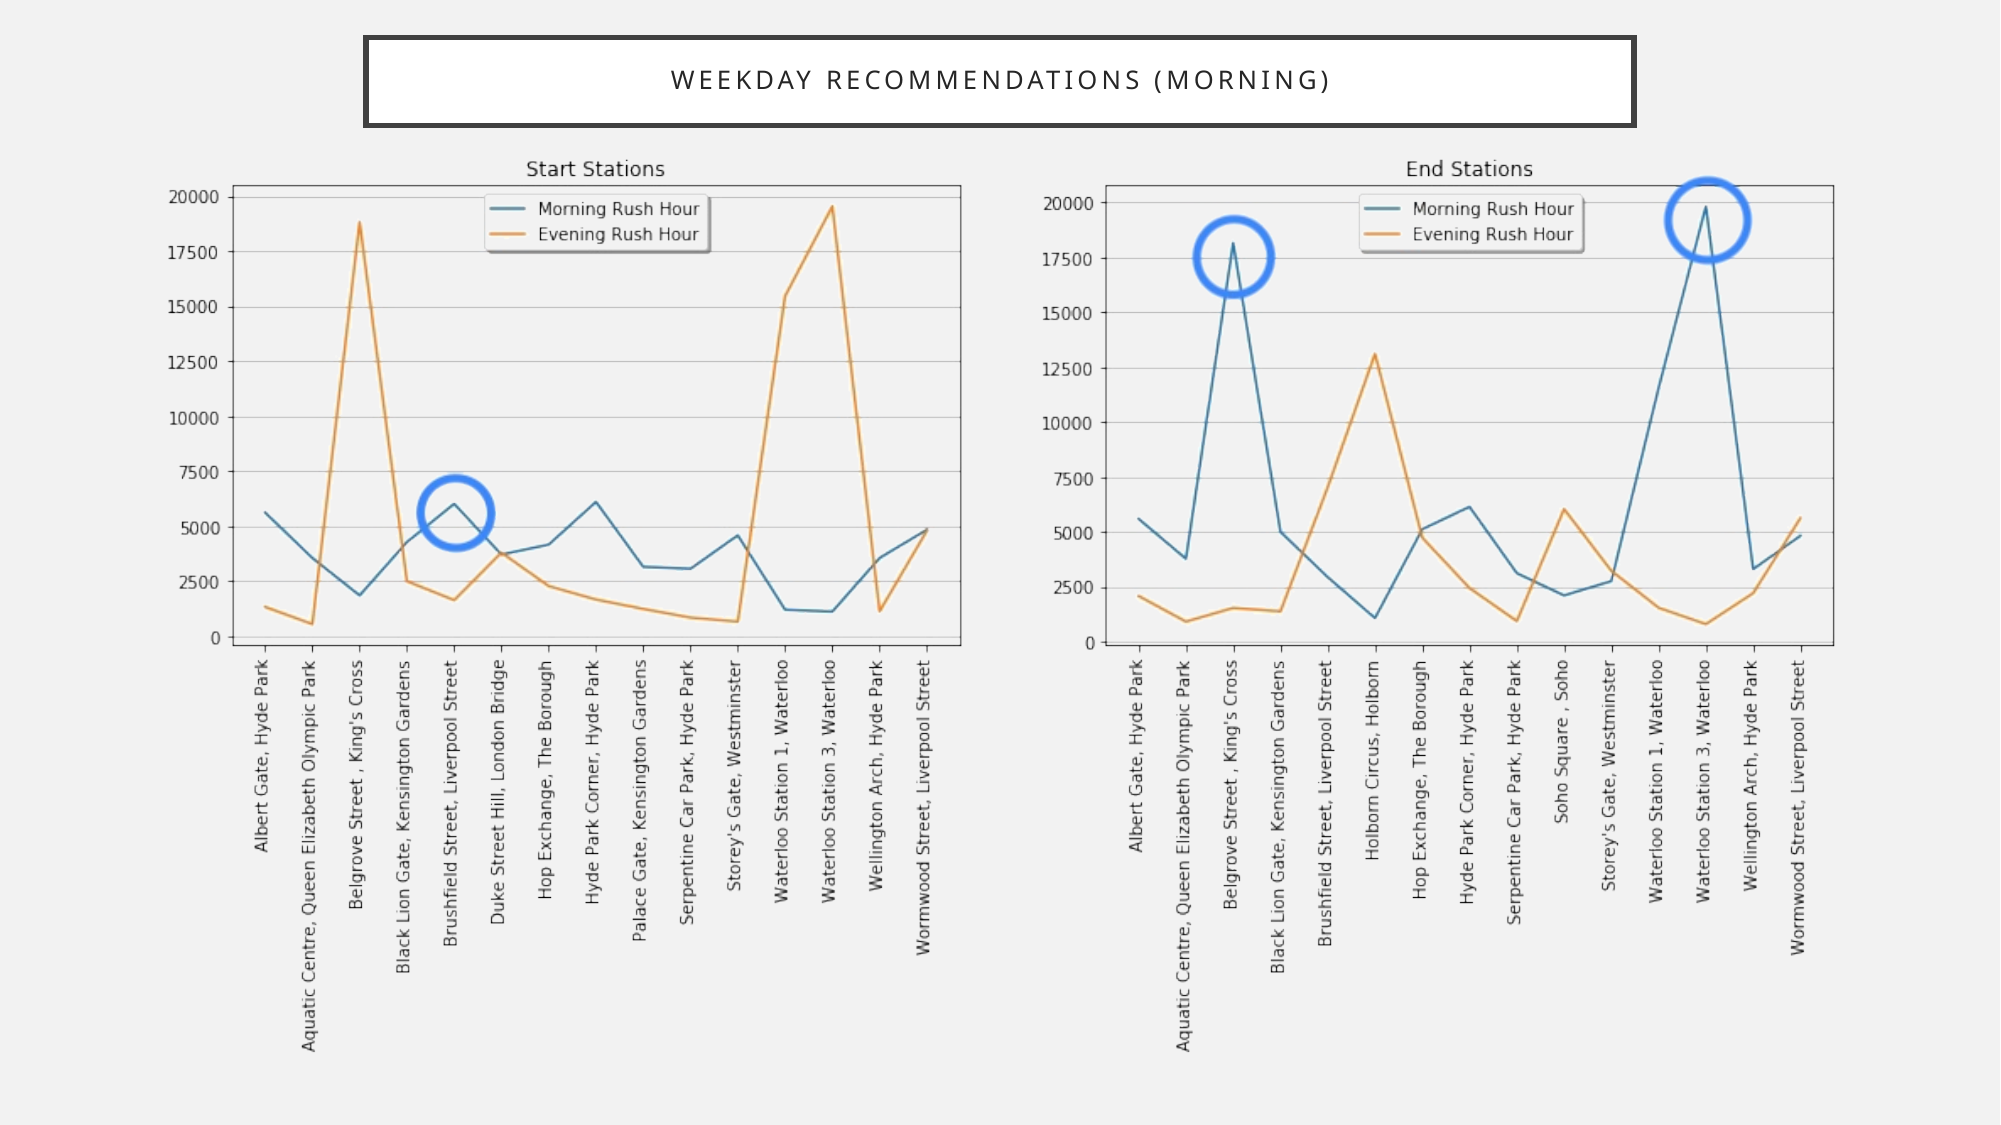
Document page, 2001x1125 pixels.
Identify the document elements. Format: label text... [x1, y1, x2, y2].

title Weekday recommendatıons (mornıng) [363, 35, 1637, 128]
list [155, 148, 1845, 1061]
